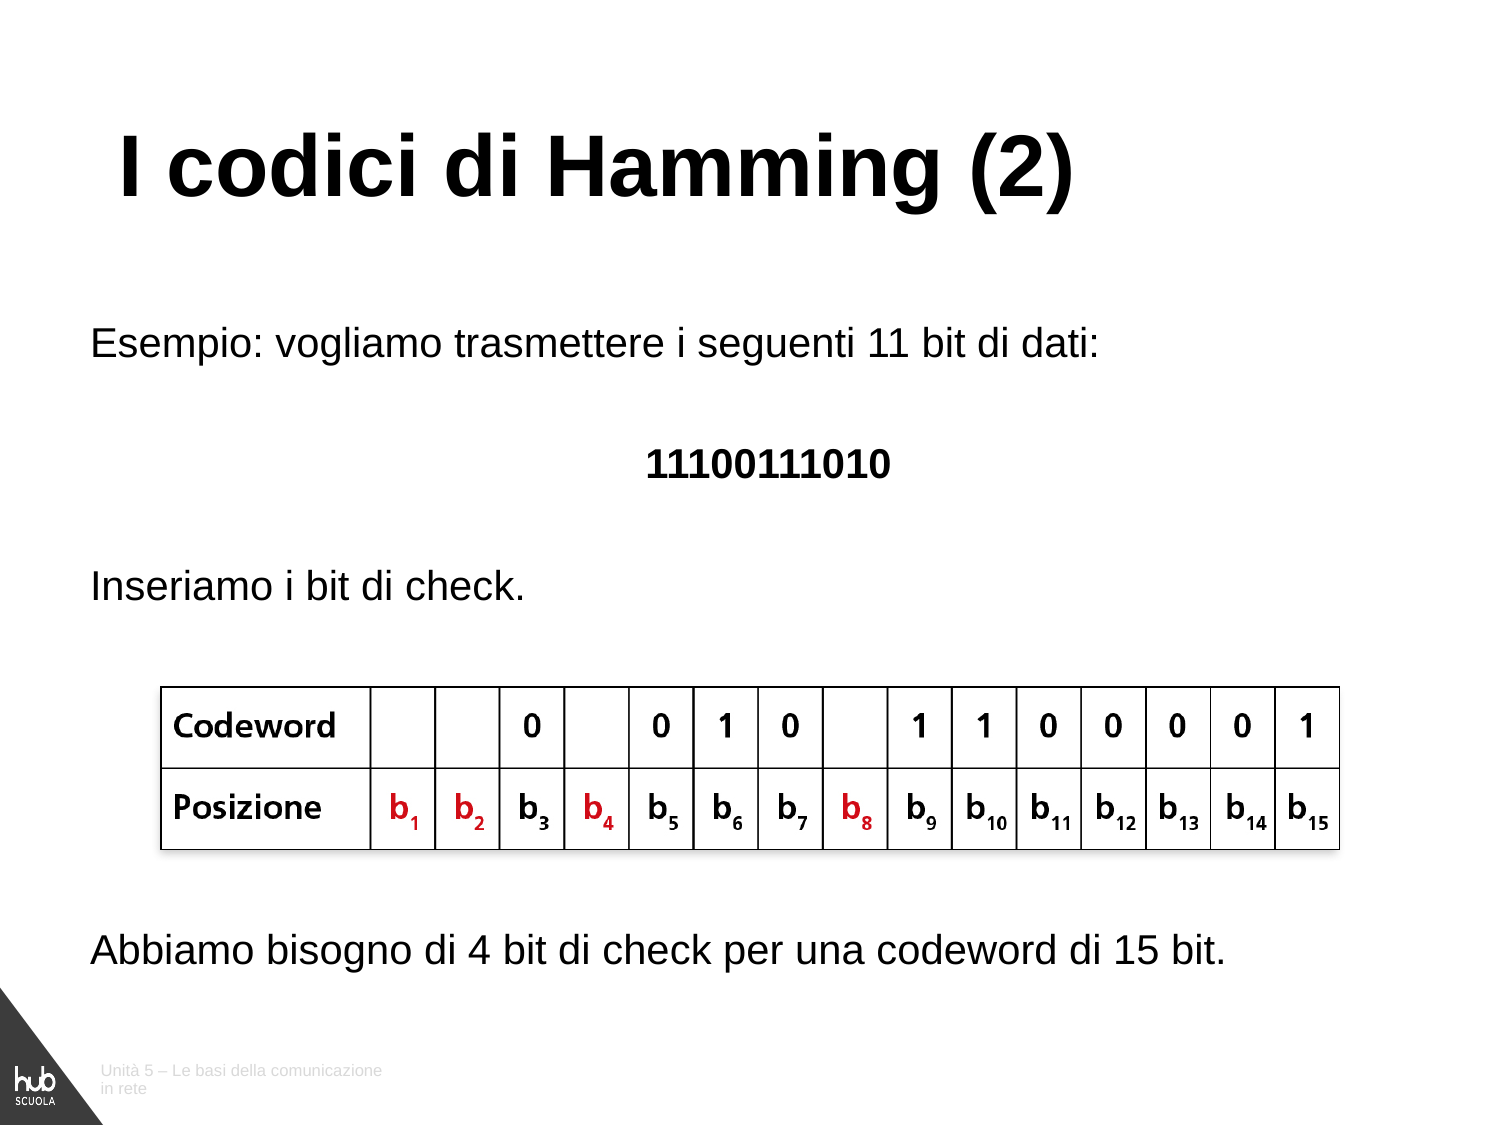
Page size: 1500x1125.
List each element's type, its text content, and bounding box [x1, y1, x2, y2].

list Esempio: vogliamo trasmettere i seguenti 11 bit di dati: 11100111010 Inseriamo i bit di check. Abbiamo bisogno di 4 bit di check per una codeword di 15 bit. [75, 314, 1462, 1014]
picture [15, 1066, 56, 1106]
title I codici di Hamming (2) [103, 59, 1397, 278]
picture [160, 685, 1340, 850]
